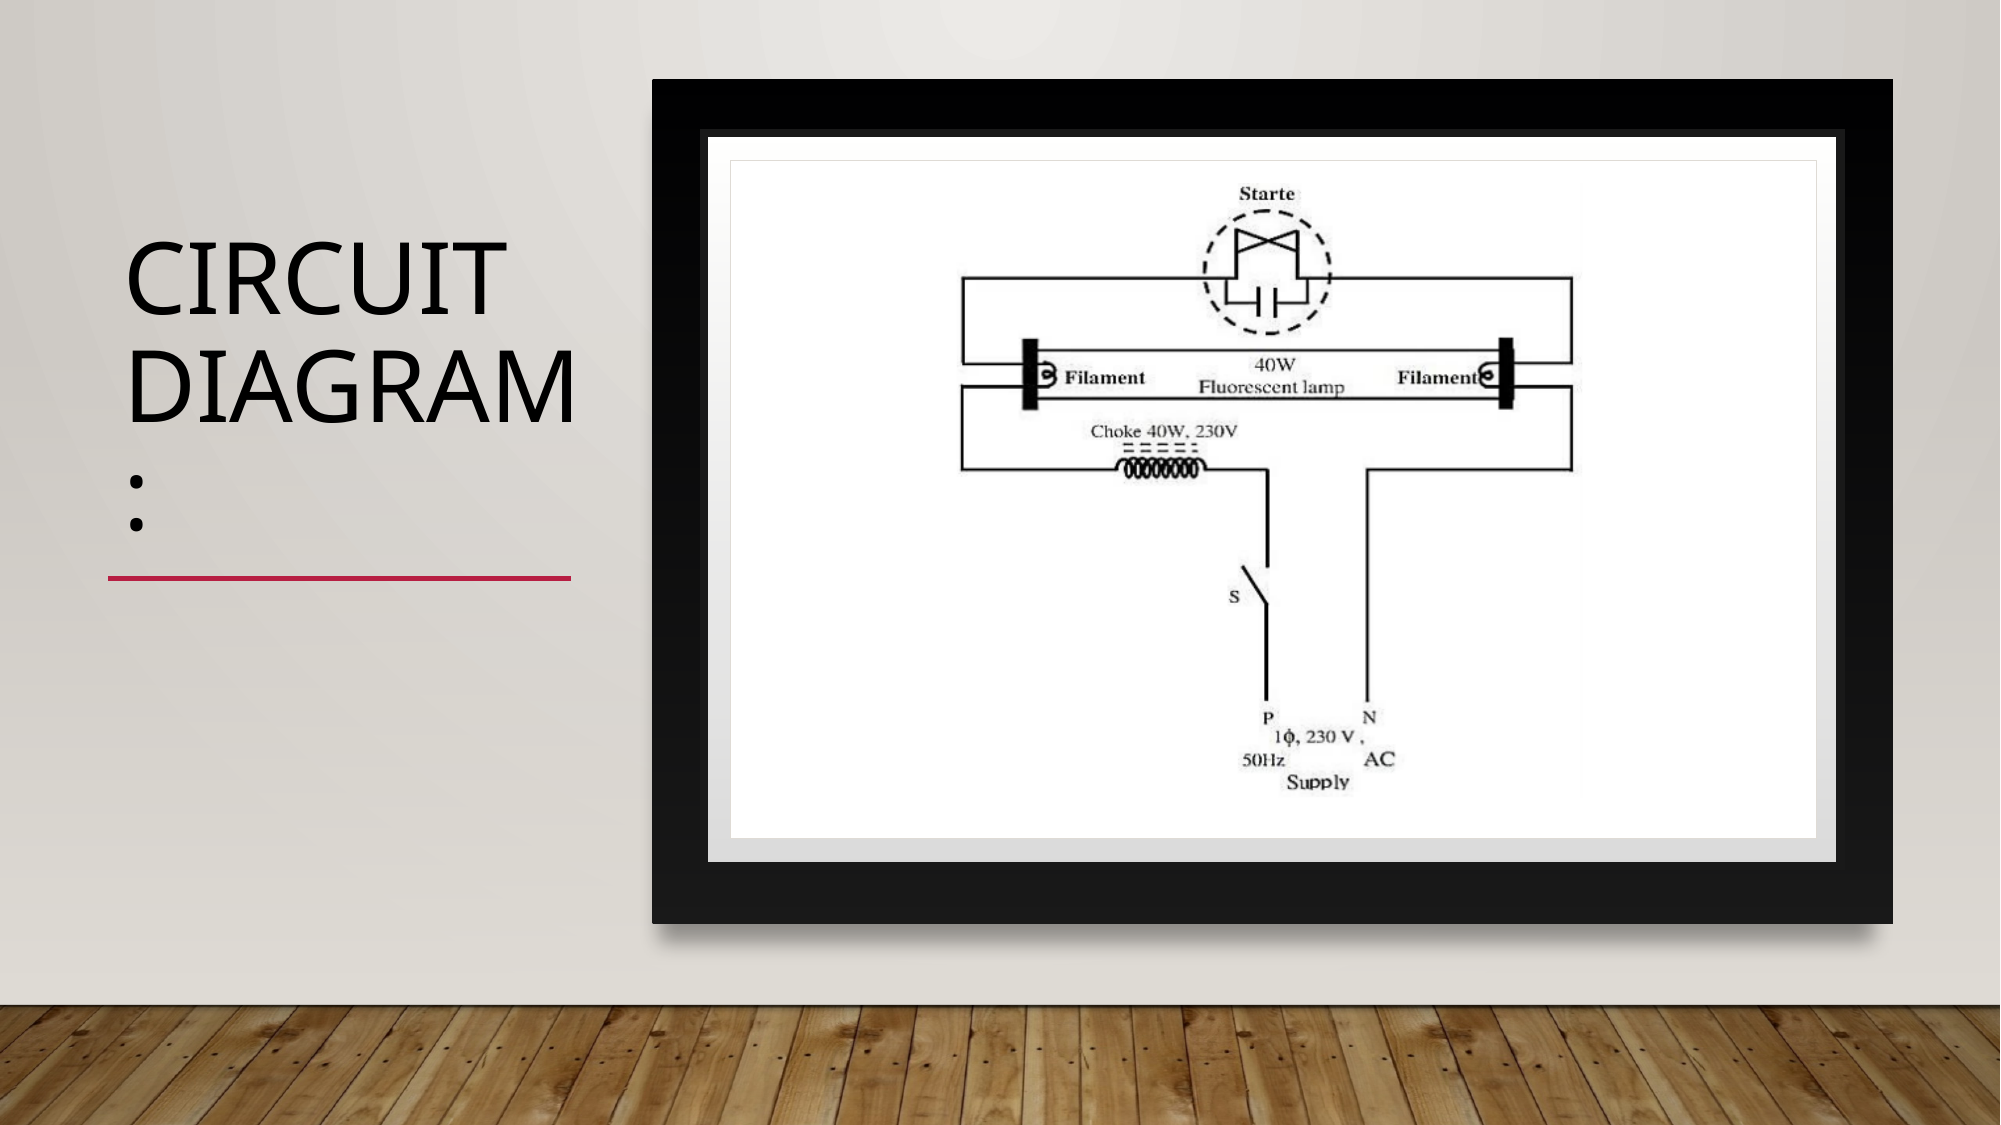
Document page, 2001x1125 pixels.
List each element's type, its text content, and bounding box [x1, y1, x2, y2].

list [923, 182, 1623, 818]
title Circuit Diagram: [108, 241, 618, 553]
picture [0, 1006, 2000, 1125]
text_box [0, 0, 2000, 330]
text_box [652, 78, 1894, 924]
text_box [0, 330, 2000, 1004]
